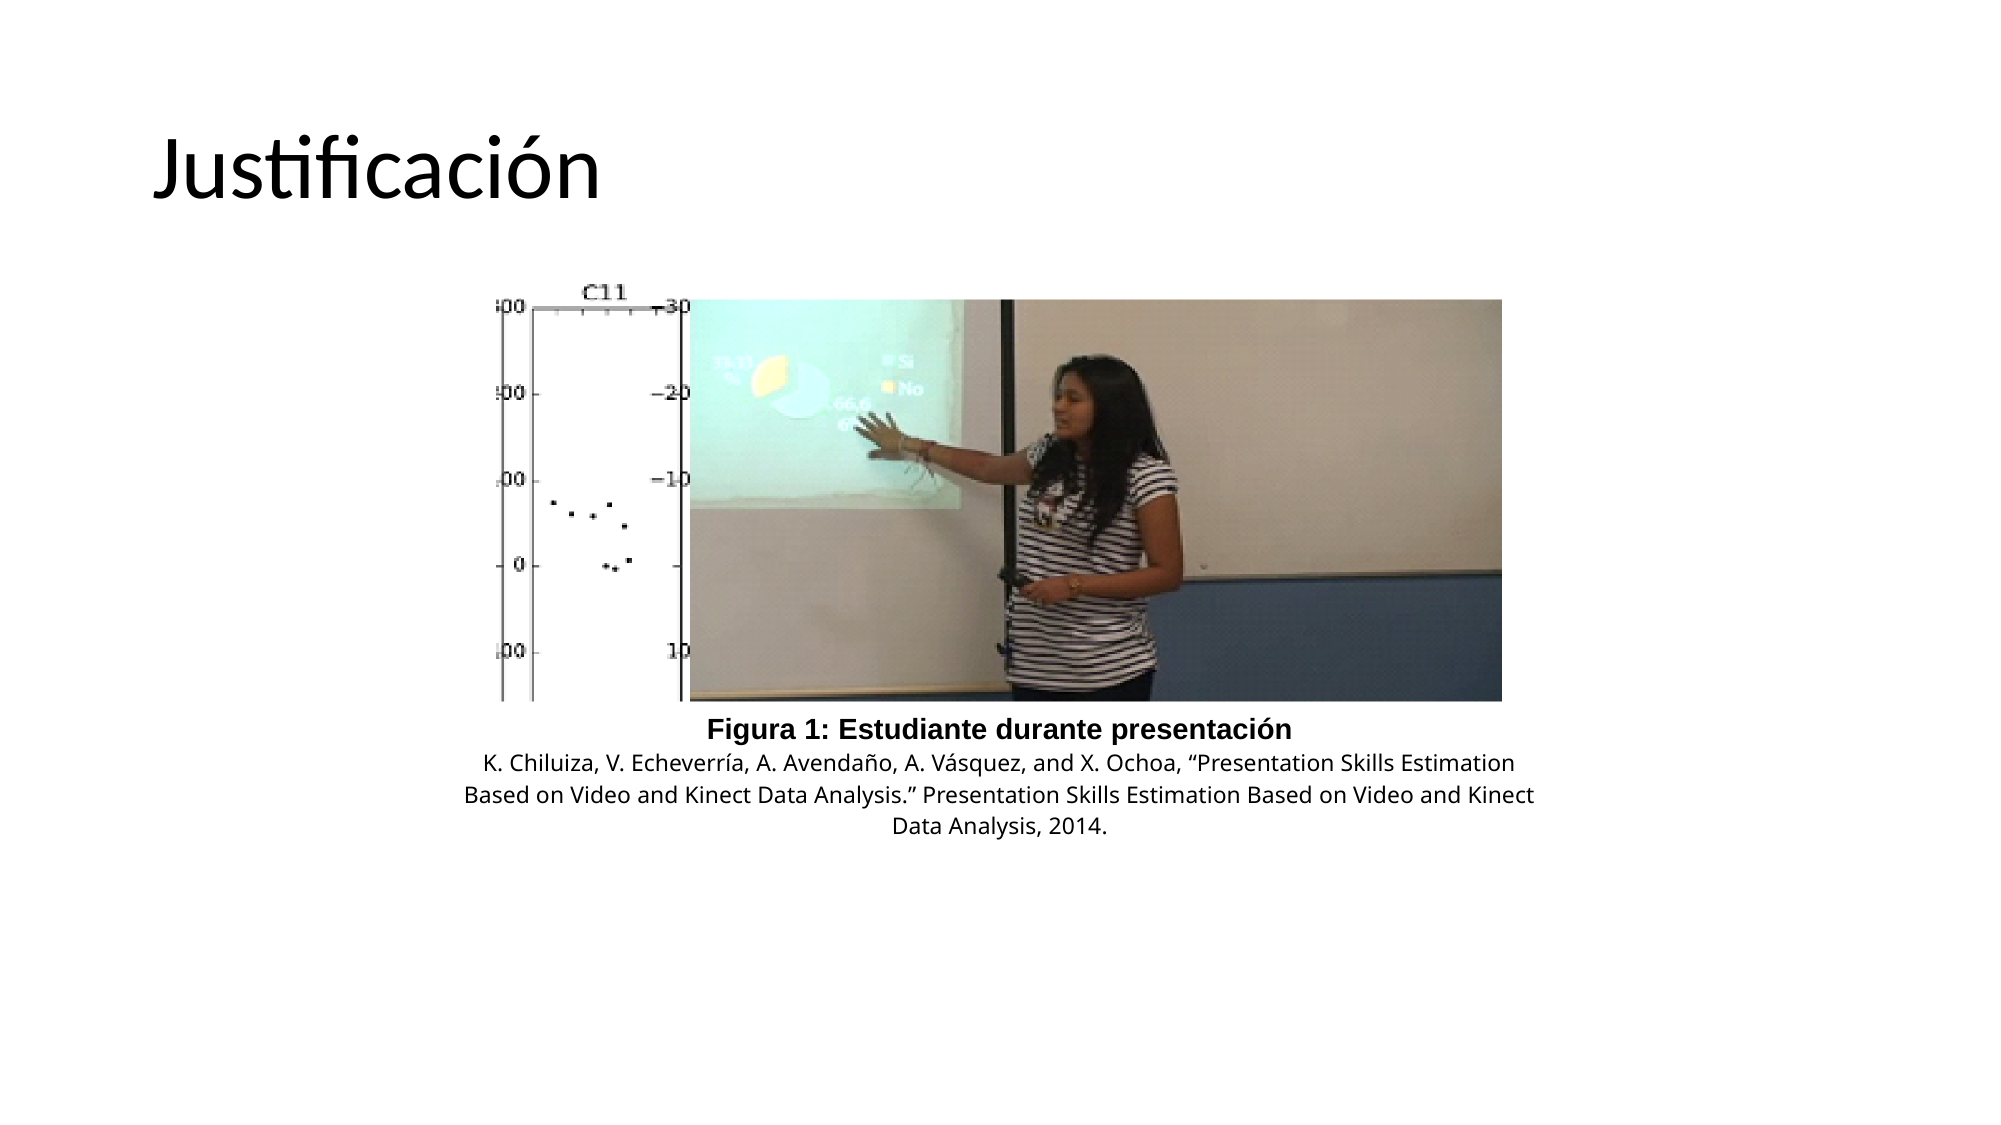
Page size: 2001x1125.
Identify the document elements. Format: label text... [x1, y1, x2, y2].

text_box Figura 1: Estudiante durante presentación K. Chiluiza, V. Echeverría, A. Avendaño, A. Vásquez, and X. Ochoa, “Presentation Skills Estimation Based on Video and Kinect Data Analysis.” Presentation Skills Estimation Based on Video and Kinect Data Analysis, 2014. [433, 710, 1567, 874]
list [496, 277, 1504, 703]
title Justificación [137, 59, 1863, 278]
